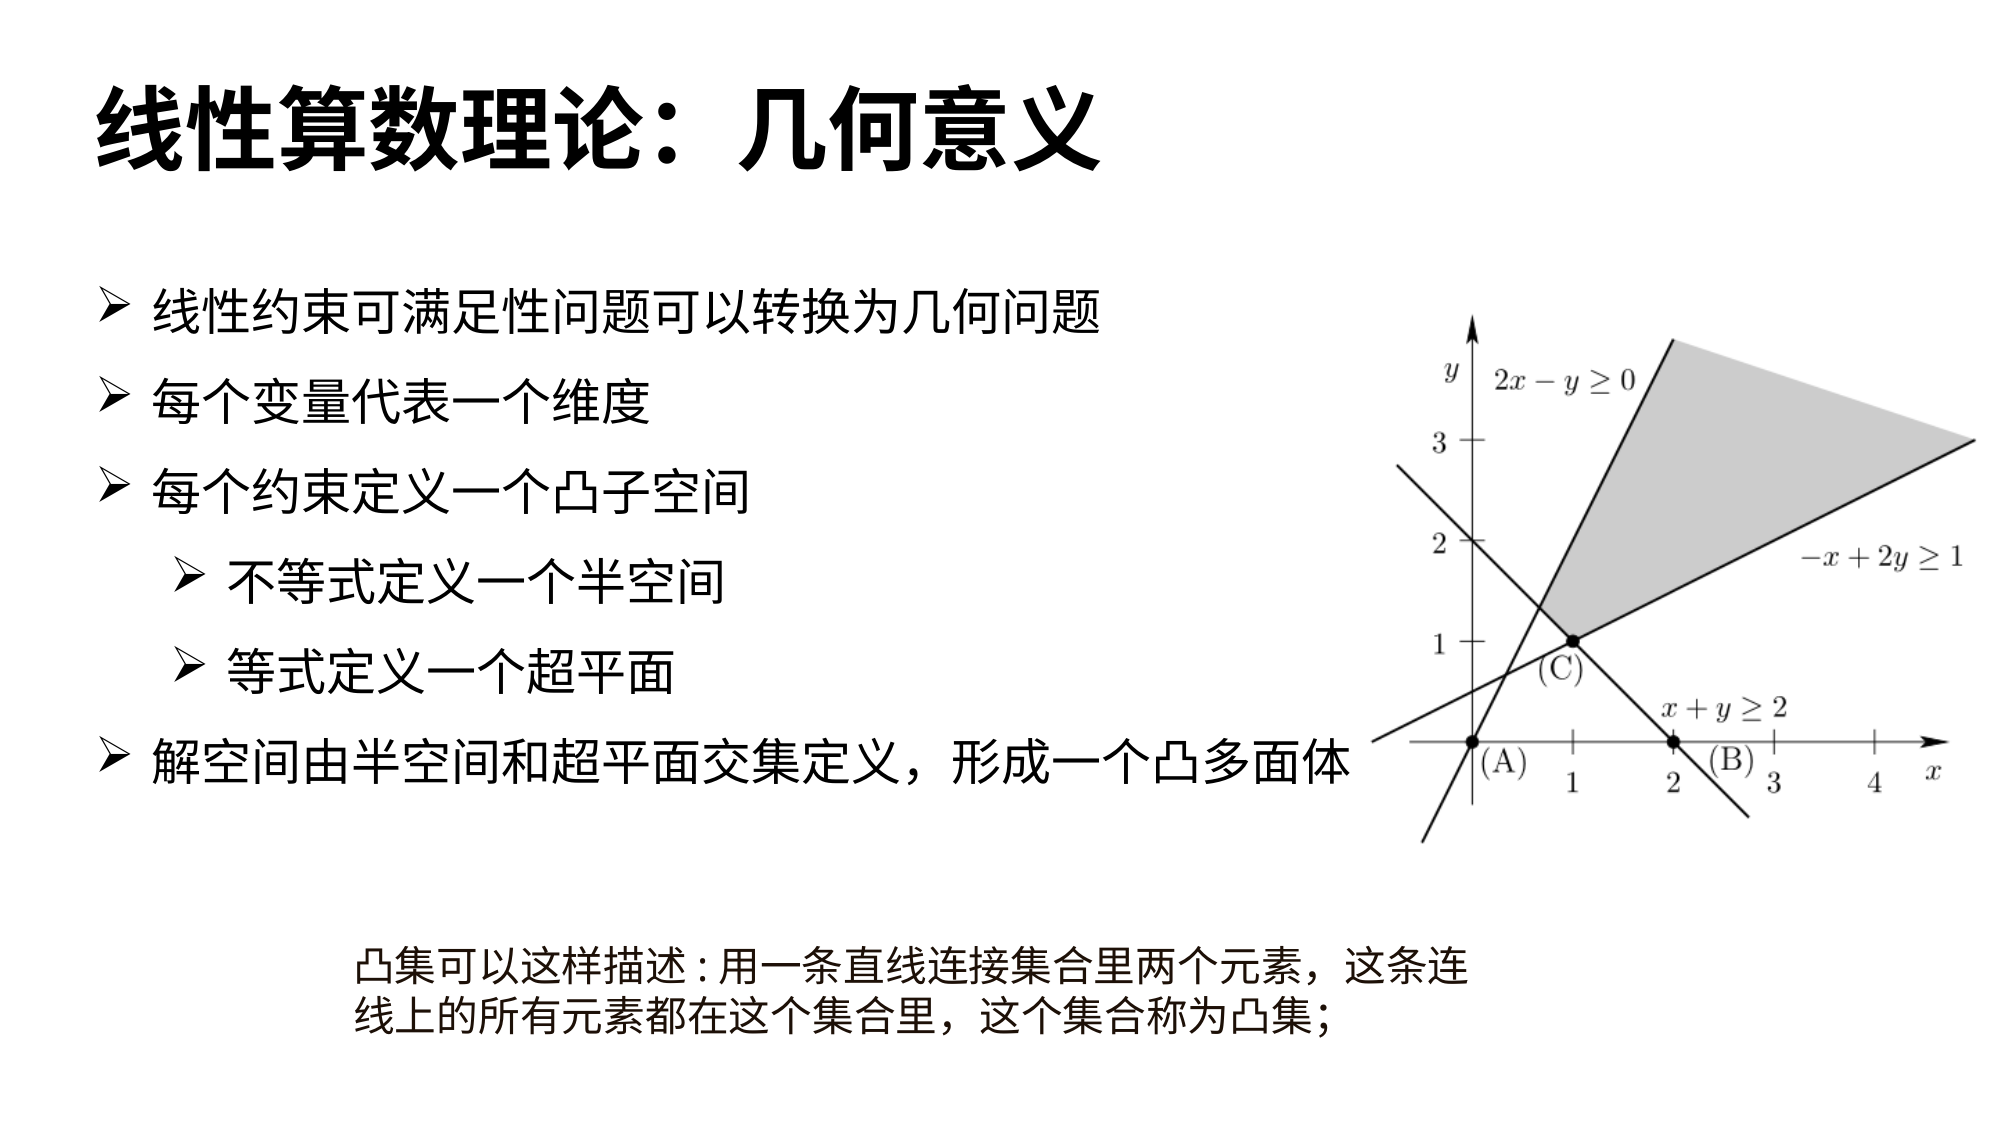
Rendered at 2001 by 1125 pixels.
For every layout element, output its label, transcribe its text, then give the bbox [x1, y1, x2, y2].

text_box 凸集可以这样描述:用一条直线连接集合里两个元素，这条连线上的所有元素都在这个集合里，这个集合称为凸集； [338, 932, 1511, 1047]
title 线性算数理论：几何意义 [78, 25, 1804, 243]
text_box 线性约束可满足性问题可以转换为几何问题 每个变量代表一个维度 每个约束定义一个凸子空间 不等式定义一个半空间 等式定义一个超平面 解空间由半空间和超平面交集定义，形成一个凸多面体 [80, 242, 1367, 798]
picture [1368, 308, 1990, 849]
